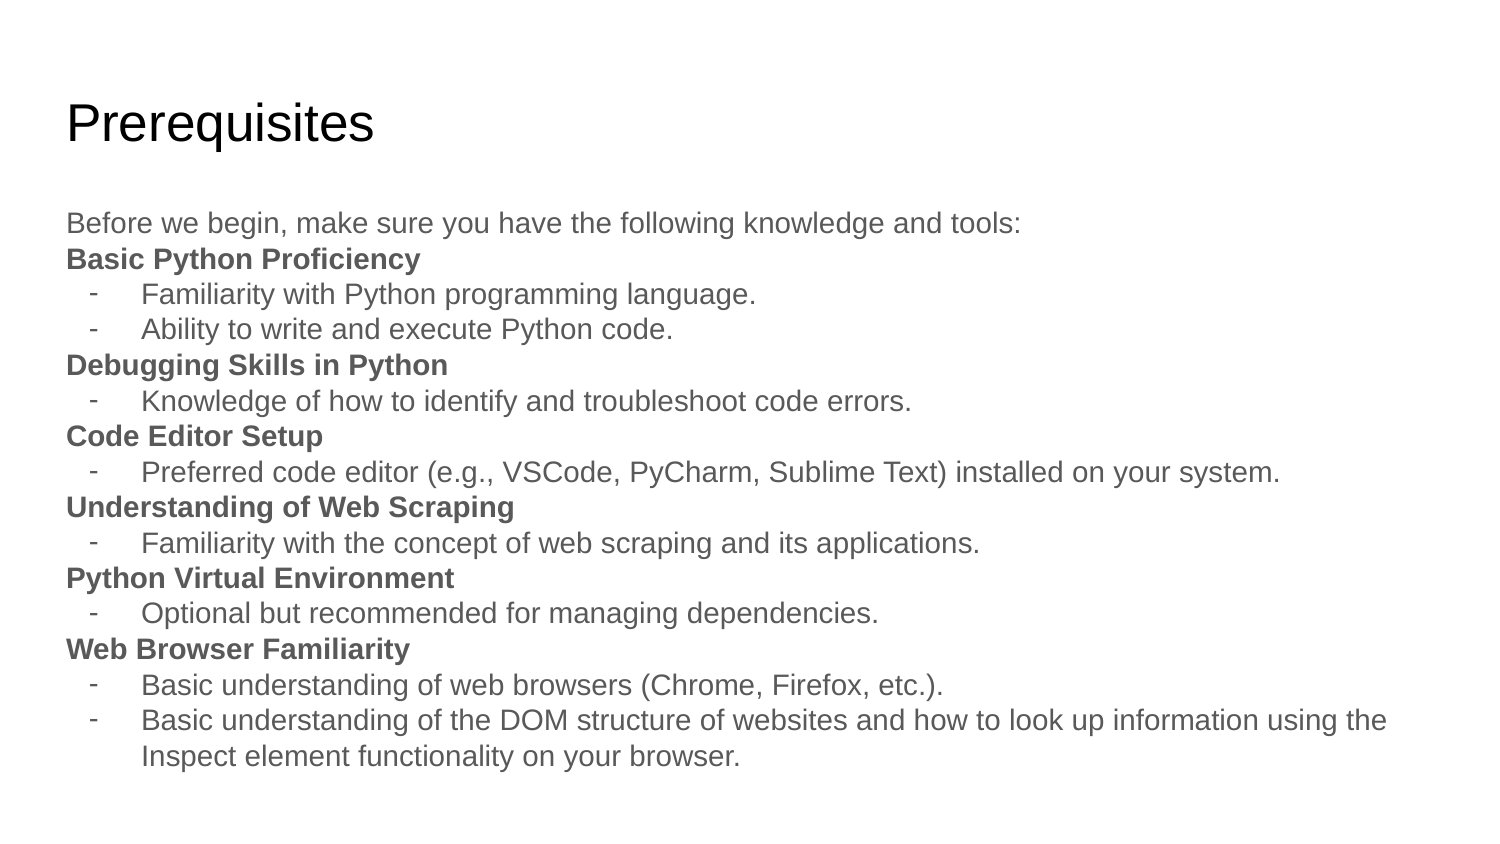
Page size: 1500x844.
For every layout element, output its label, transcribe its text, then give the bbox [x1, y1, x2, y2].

list Before we begin, make sure you have the following knowledge and tools: Basic Python Proficiency Familiarity with Python programming language. Ability to write and execute Python code. Debugging Skills in Python Knowledge of how to identify and troubleshoot code errors. Code Editor Setup Preferred code editor (e.g., VSCode, PyCharm, Sublime Text) installed on your system. Understanding of Web Scraping Familiarity with the concept of web scraping and its applications. Python Virtual Environment Optional but recommended for managing dependencies. Web Browser Familiarity Basic understanding of web browsers (Chrome, Firefox, etc.). Basic understanding of the DOM structure of websites and how to look up information using the Inspect element functionality on your browser. [51, 189, 1449, 750]
title Prerequisites [51, 72, 1449, 167]
